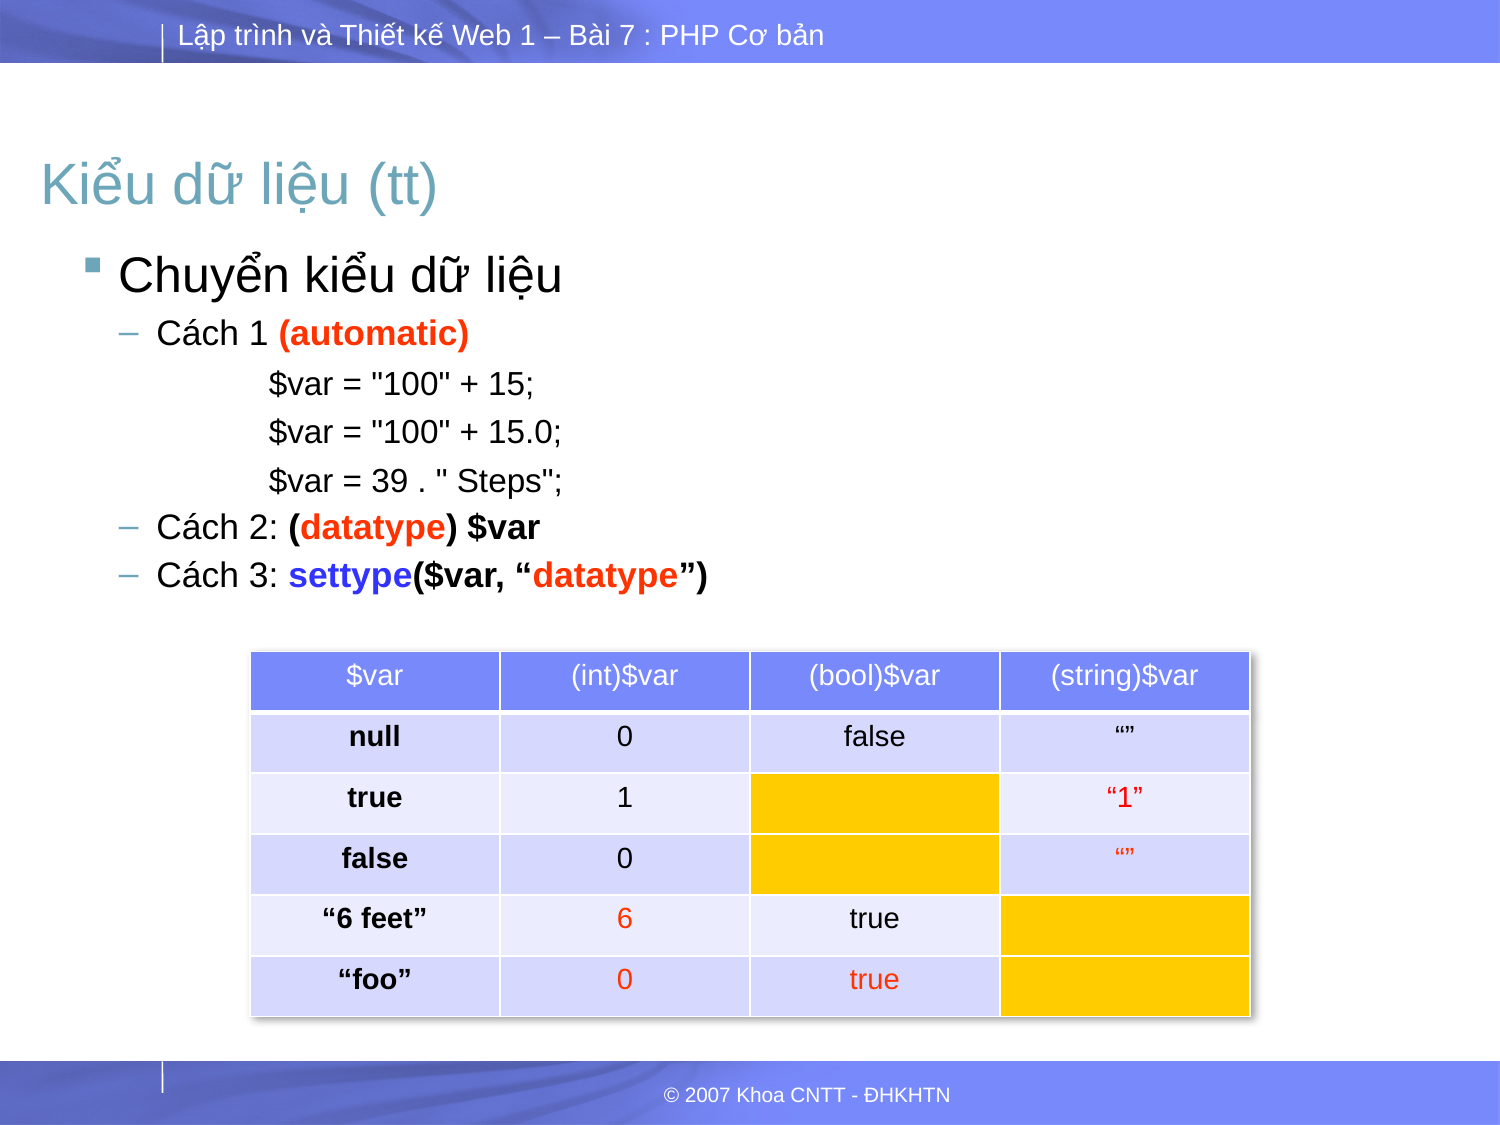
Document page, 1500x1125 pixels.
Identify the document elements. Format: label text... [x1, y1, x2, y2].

title Kiểu dữ liệu (tt) [25, 142, 1379, 225]
table_cell 0 [501, 835, 749, 894]
table_cell [1001, 896, 1249, 955]
list Chuyển kiểu dữ liệu Cách 1 (automatic) $var = "100" + 15; $var = "100" + 15.0; $var = 39 . " Steps"; Cách 2: (datatype) $var Cách 3: settype($var, “datatype”) [65, 246, 1431, 624]
table_header (string)$var [1001, 652, 1249, 710]
table_cell 0 [501, 957, 749, 1016]
table_cell true [751, 896, 999, 955]
table_cell [751, 774, 999, 833]
table_header (int)$var [501, 652, 749, 710]
table_cell null [251, 715, 499, 772]
table_cell “6 feet” [251, 896, 499, 955]
table_cell false [751, 715, 999, 772]
table_cell “foo” [251, 957, 499, 1016]
table_cell true [751, 957, 999, 1016]
table_header $var [251, 652, 499, 710]
picture [0, 0, 1500, 63]
table_cell false [251, 835, 499, 894]
table_header (bool)$var [751, 652, 999, 710]
picture [0, 1061, 1500, 1125]
table_cell 6 [501, 896, 749, 955]
table_cell true [251, 774, 499, 833]
table_cell [1001, 957, 1249, 1016]
table_cell “” [1001, 835, 1249, 894]
table_cell [751, 835, 999, 894]
table_cell “1” [1001, 774, 1249, 833]
table_cell 0 [501, 715, 749, 772]
table_cell “” [1001, 715, 1249, 772]
table_cell 1 [501, 774, 749, 833]
